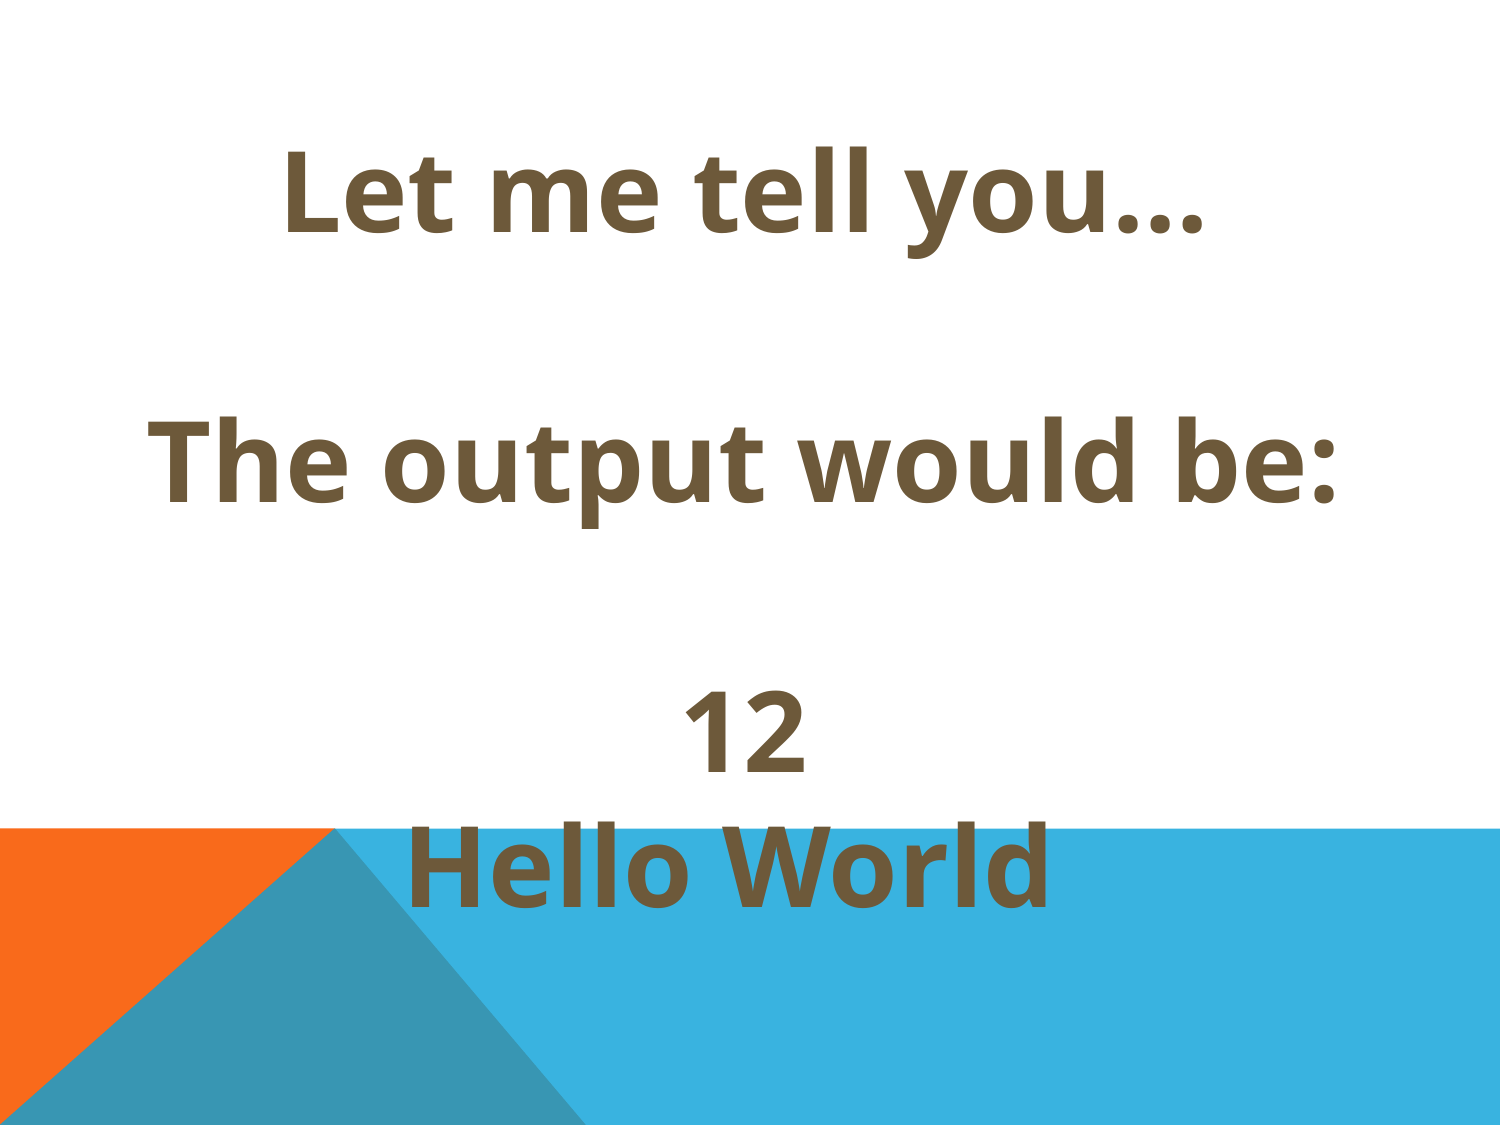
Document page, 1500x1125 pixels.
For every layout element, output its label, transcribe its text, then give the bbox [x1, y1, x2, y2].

text_box Let me tell you… The output would be: 12 Hello World [131, 112, 1357, 938]
